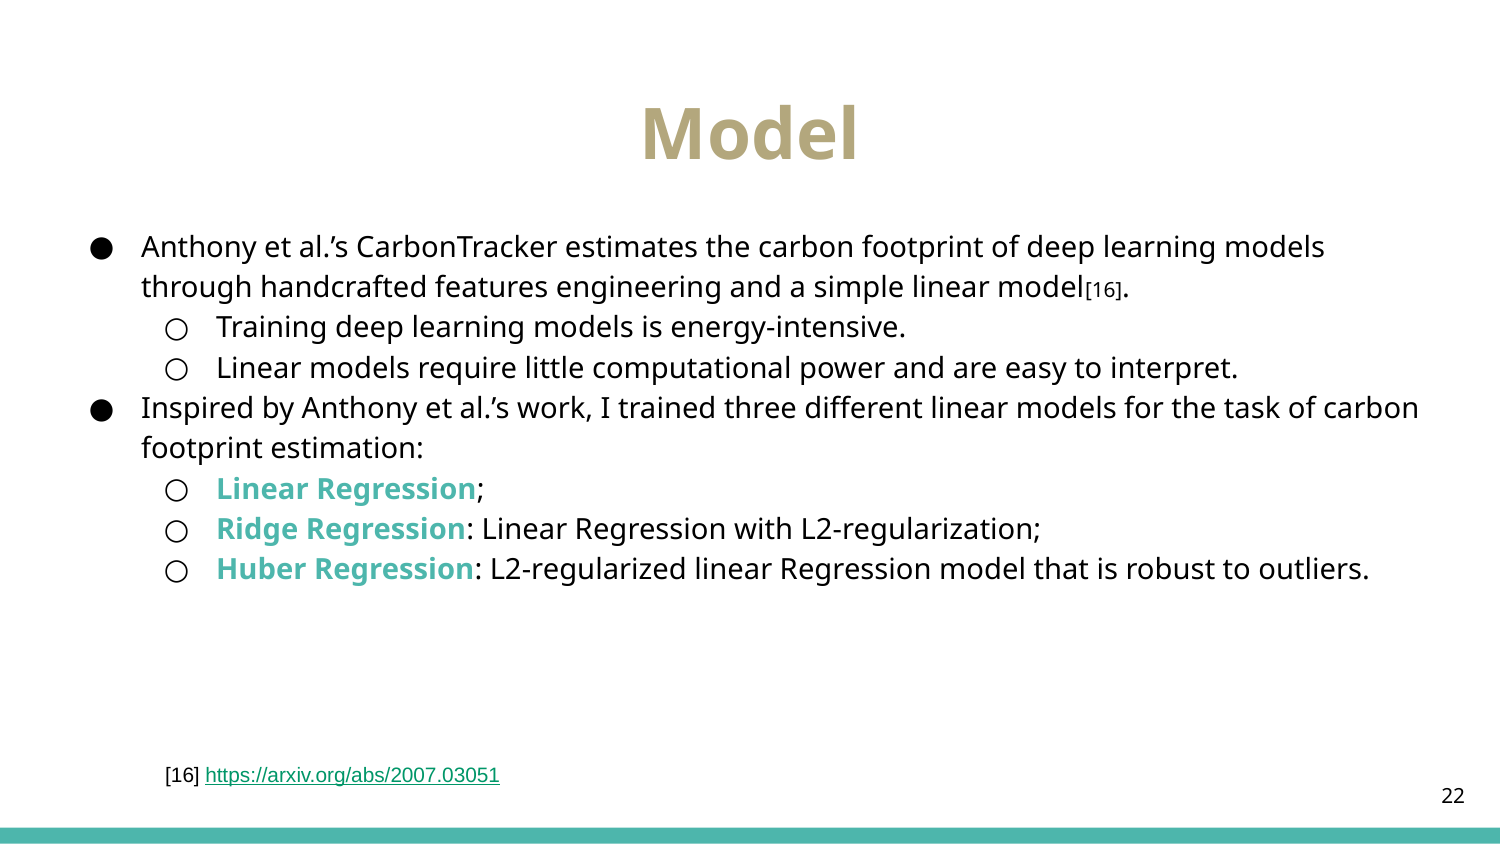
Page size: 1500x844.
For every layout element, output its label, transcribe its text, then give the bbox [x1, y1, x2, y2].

text_box [16] https://arxiv.org/abs/2007.03051 [150, 749, 1157, 800]
list Anthony et al.’s CarbonTracker estimates the carbon footprint of deep learning models through handcrafted features engineering and a simple linear model[16]. Training deep learning models is energy-intensive. Linear models require little computational power and are easy to interpret. Inspired by Anthony et al.’s work, I trained three different linear models for the task of carbon footprint estimation: Linear Regression; Ridge Regression: Linear Regression with L2-regularization; Huber Regression: L2-regularized linear Regression model that is robust to outliers. [51, 207, 1449, 750]
slide_number ‹#› [1389, 764, 1480, 830]
title Model [51, 72, 1449, 189]
